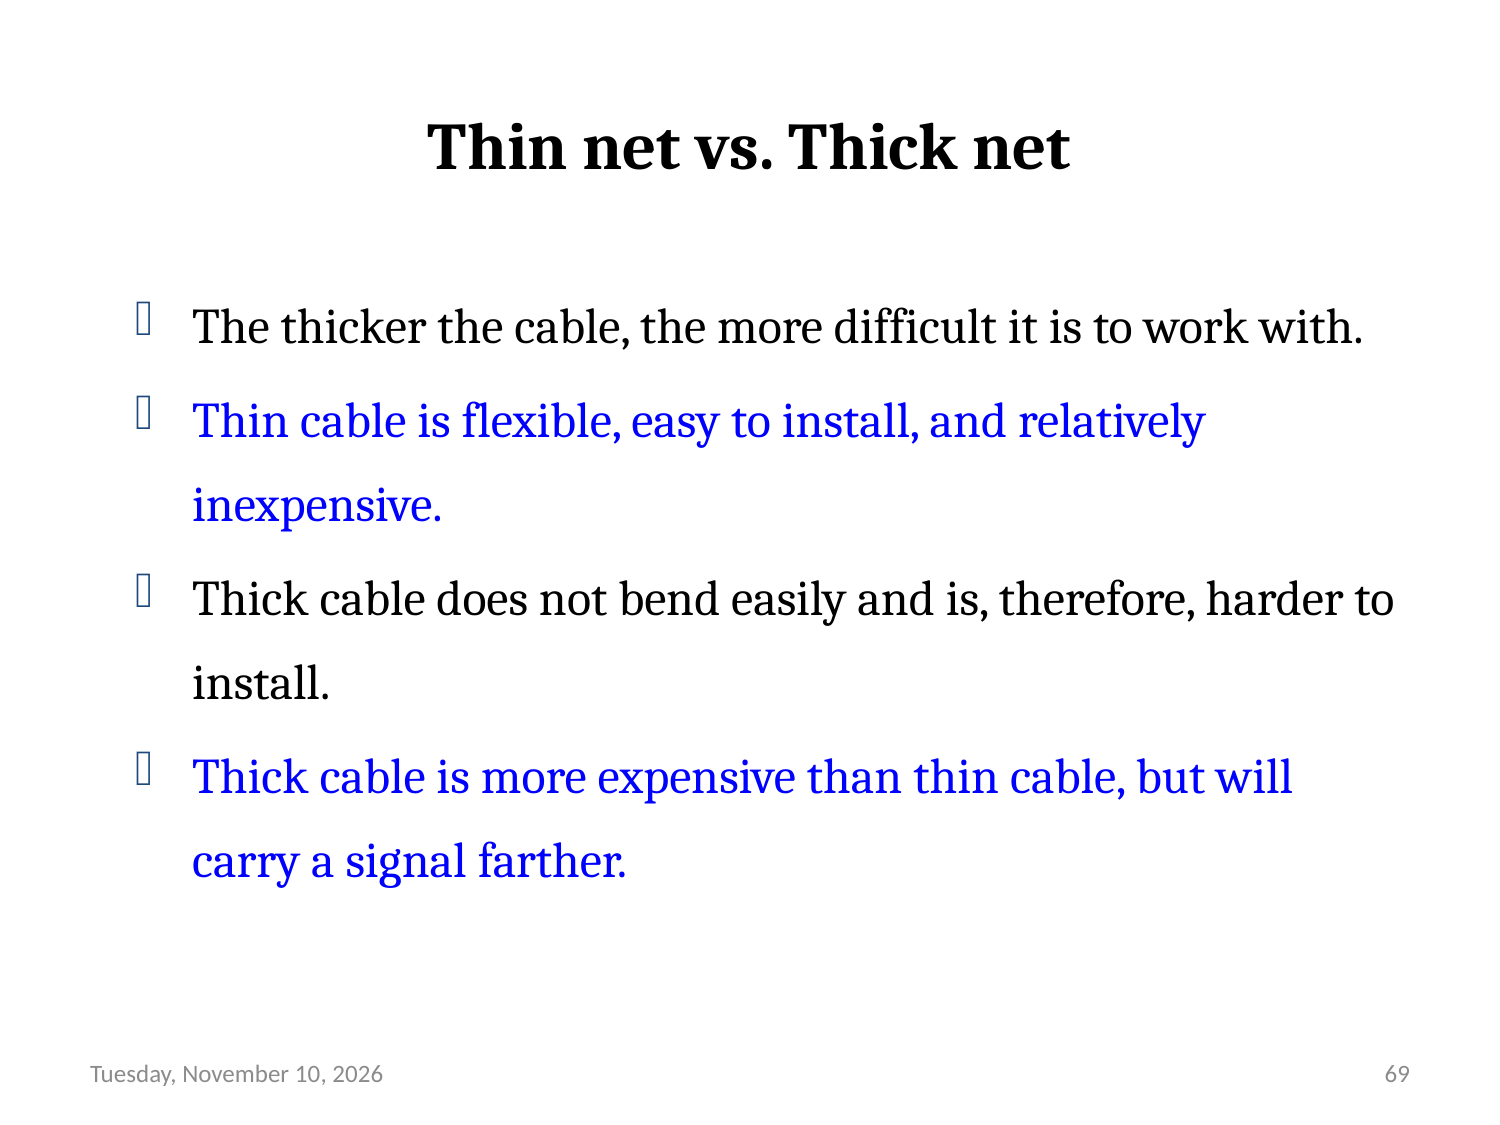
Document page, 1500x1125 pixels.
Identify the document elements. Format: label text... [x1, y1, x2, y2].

list The thicker the cable, the more difficult it is to work with. Thin cable is flexible, easy to install, and relatively inexpensive. Thick cable does not bend easily and is, therefore, harder to install. Thick cable is more expensive than thin cable, but will carry a signal farther. [75, 262, 1425, 1005]
title Thin net vs. Thick net [75, 45, 1425, 233]
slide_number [75, 1042, 425, 1103]
slide_number 69 [1074, 1042, 1425, 1103]
